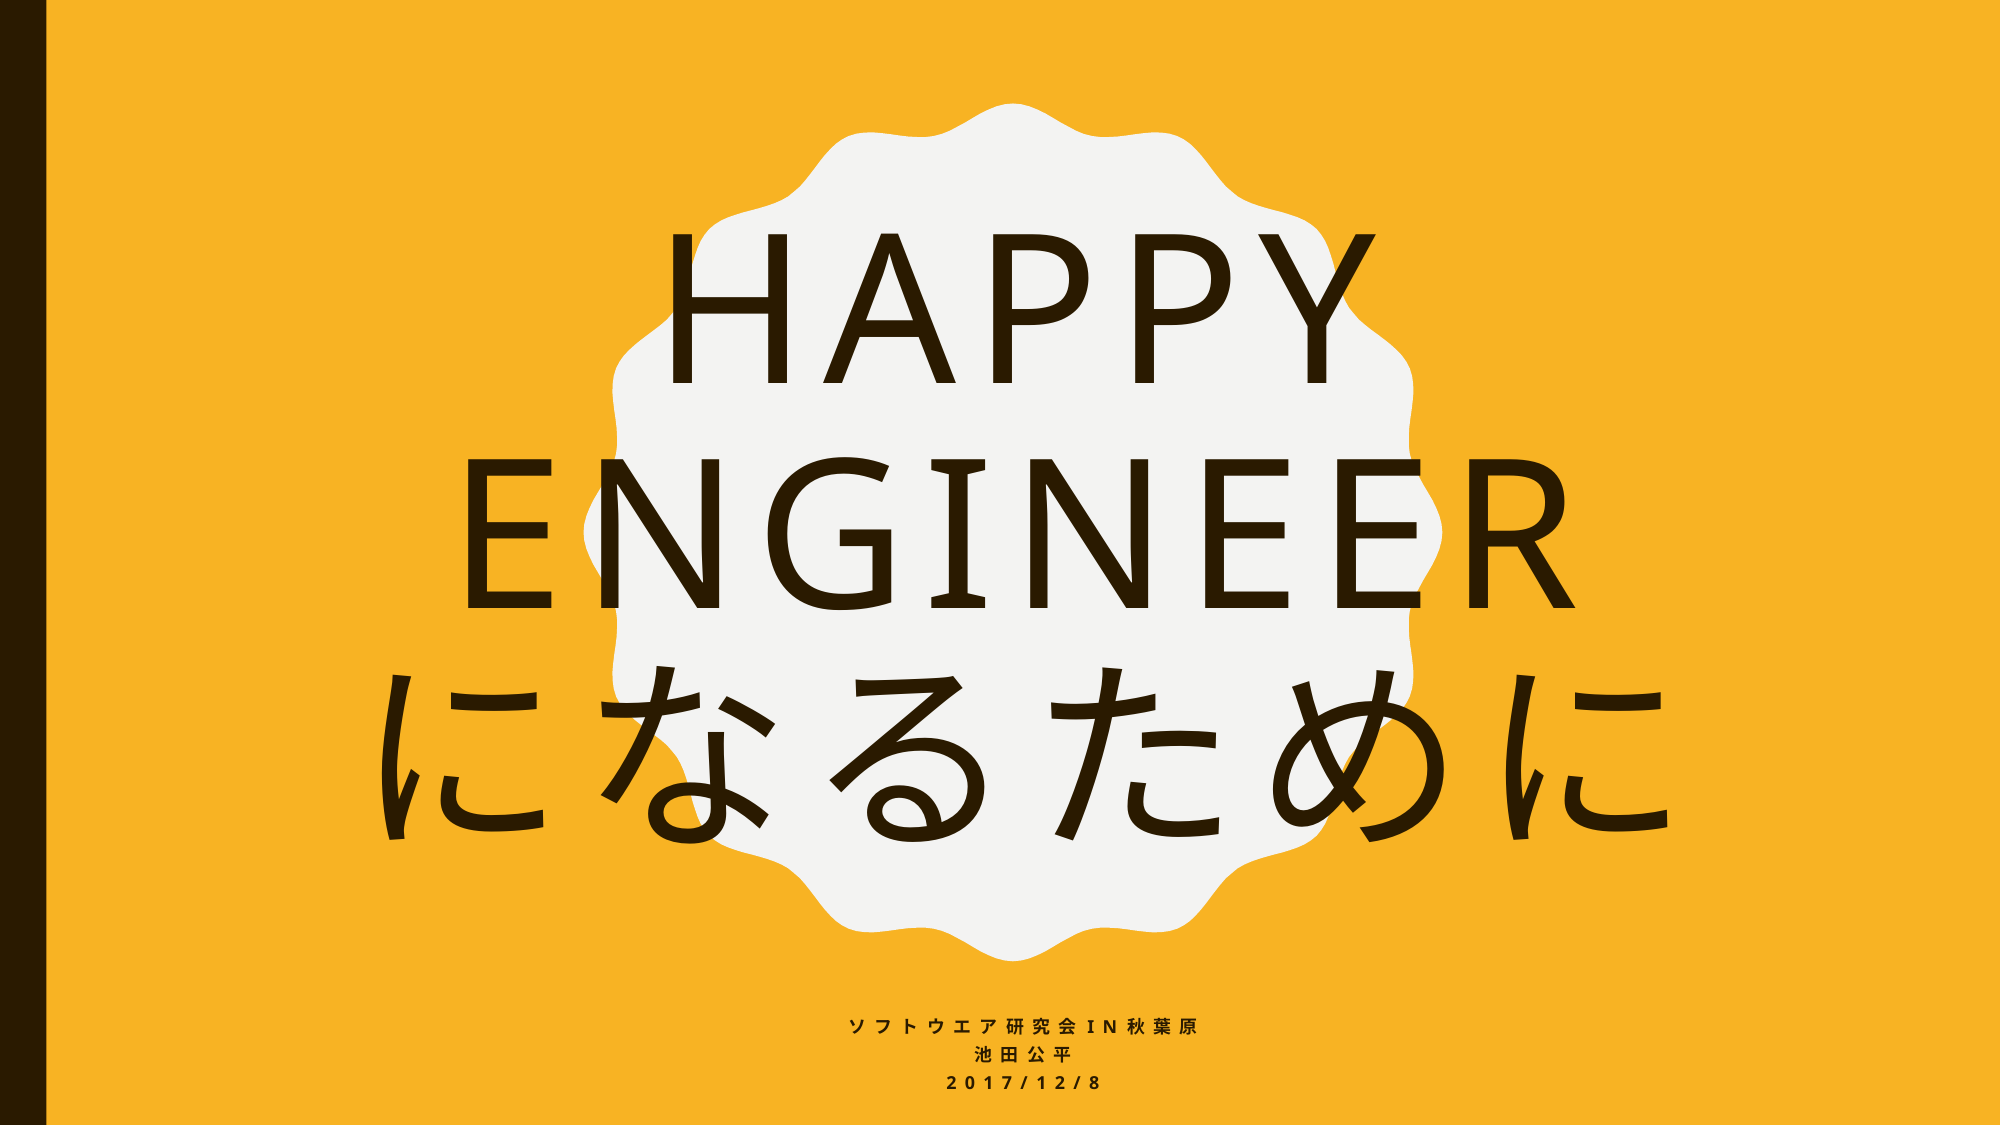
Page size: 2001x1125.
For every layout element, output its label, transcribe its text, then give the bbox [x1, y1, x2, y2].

subtitle ソフトウエア研究会in秋葉原 池田公平 2017/12/8 [363, 980, 1684, 1103]
title Happy Engineer になるために [176, 180, 1870, 902]
